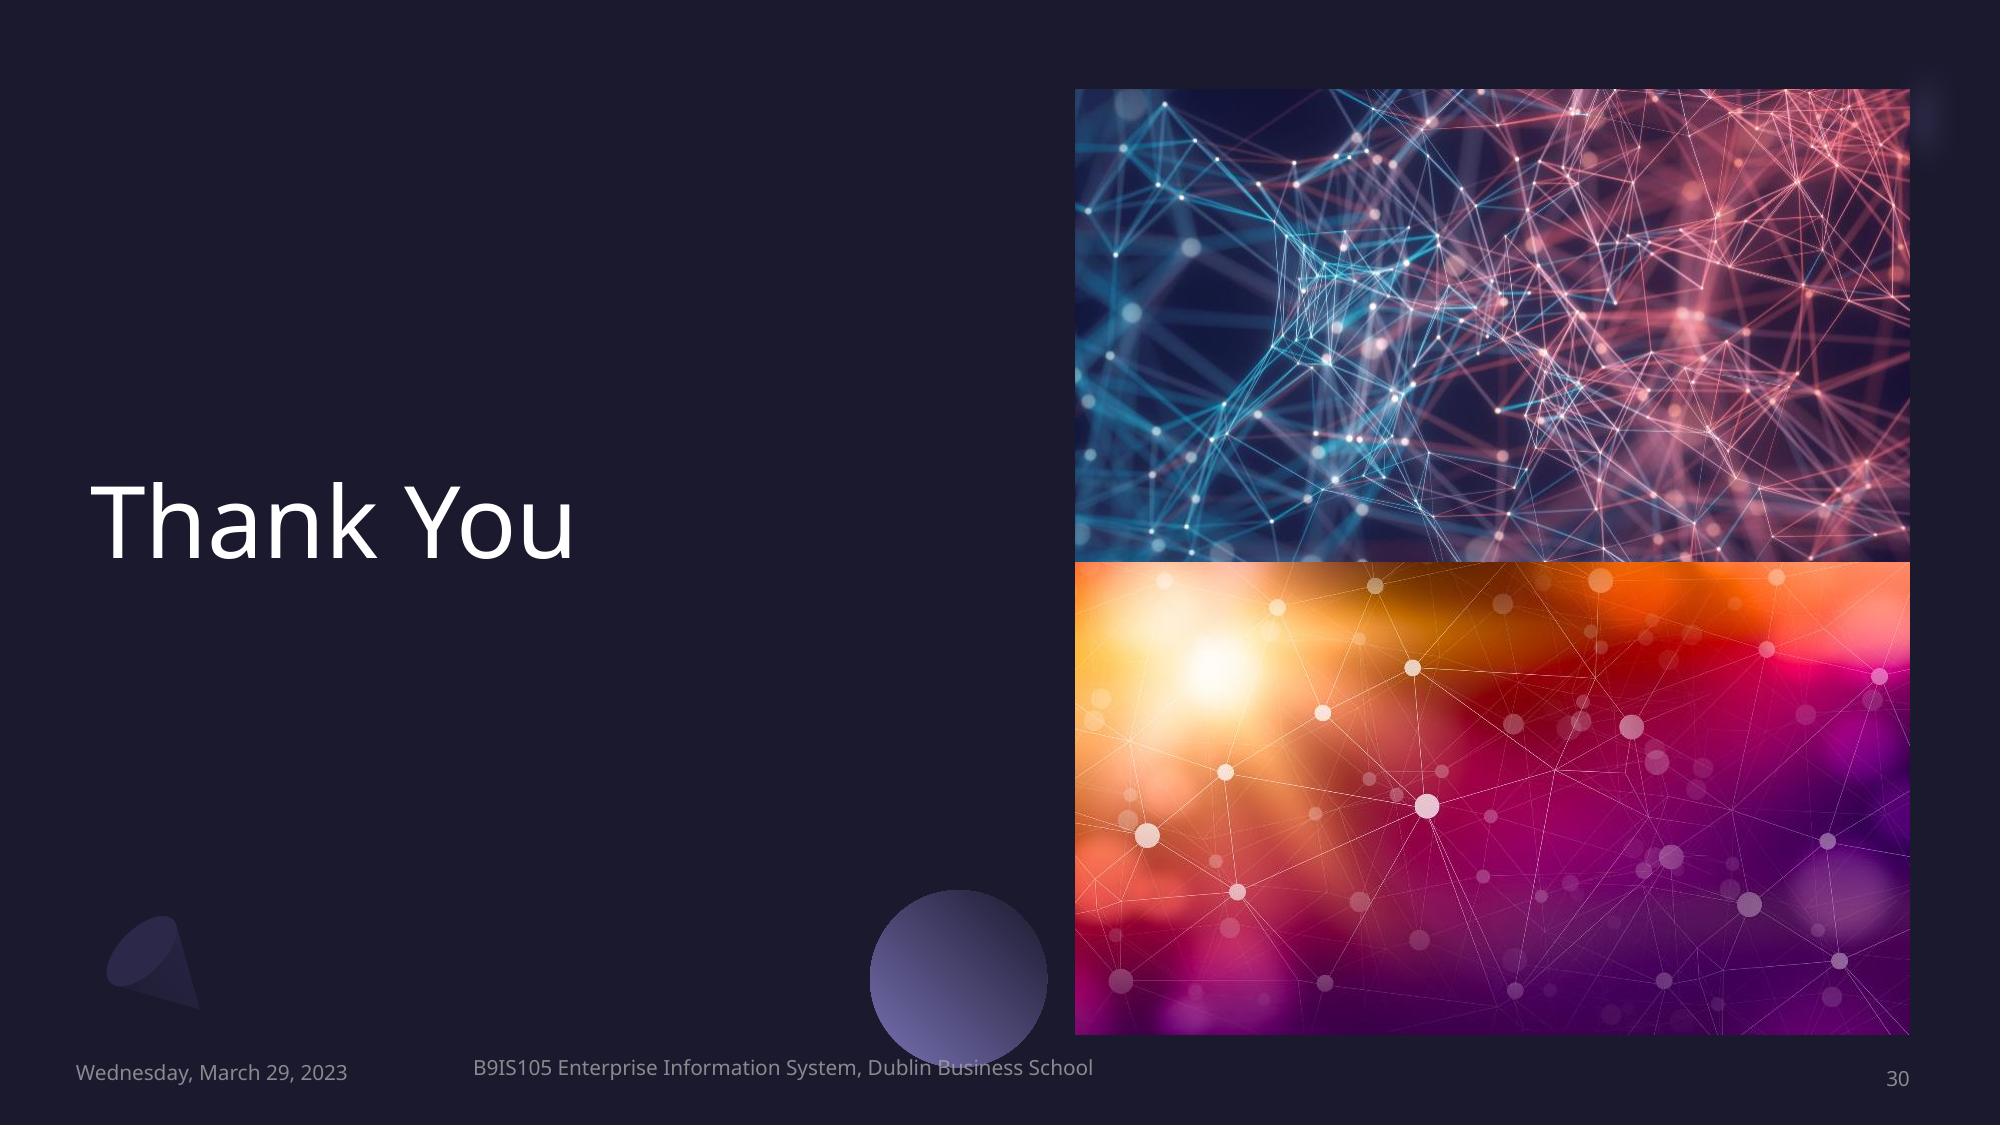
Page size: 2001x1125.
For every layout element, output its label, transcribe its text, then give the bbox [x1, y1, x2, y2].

text_box B9IS105 Enterprise Information System, Dublin Business School [473, 1048, 1520, 1087]
slide_number 30 [1632, 1067, 1910, 1093]
text_box Wednesday, March 29, 2023 [75, 1034, 507, 1109]
title Thank You [90, 90, 983, 580]
picture [1075, 89, 1910, 1035]
